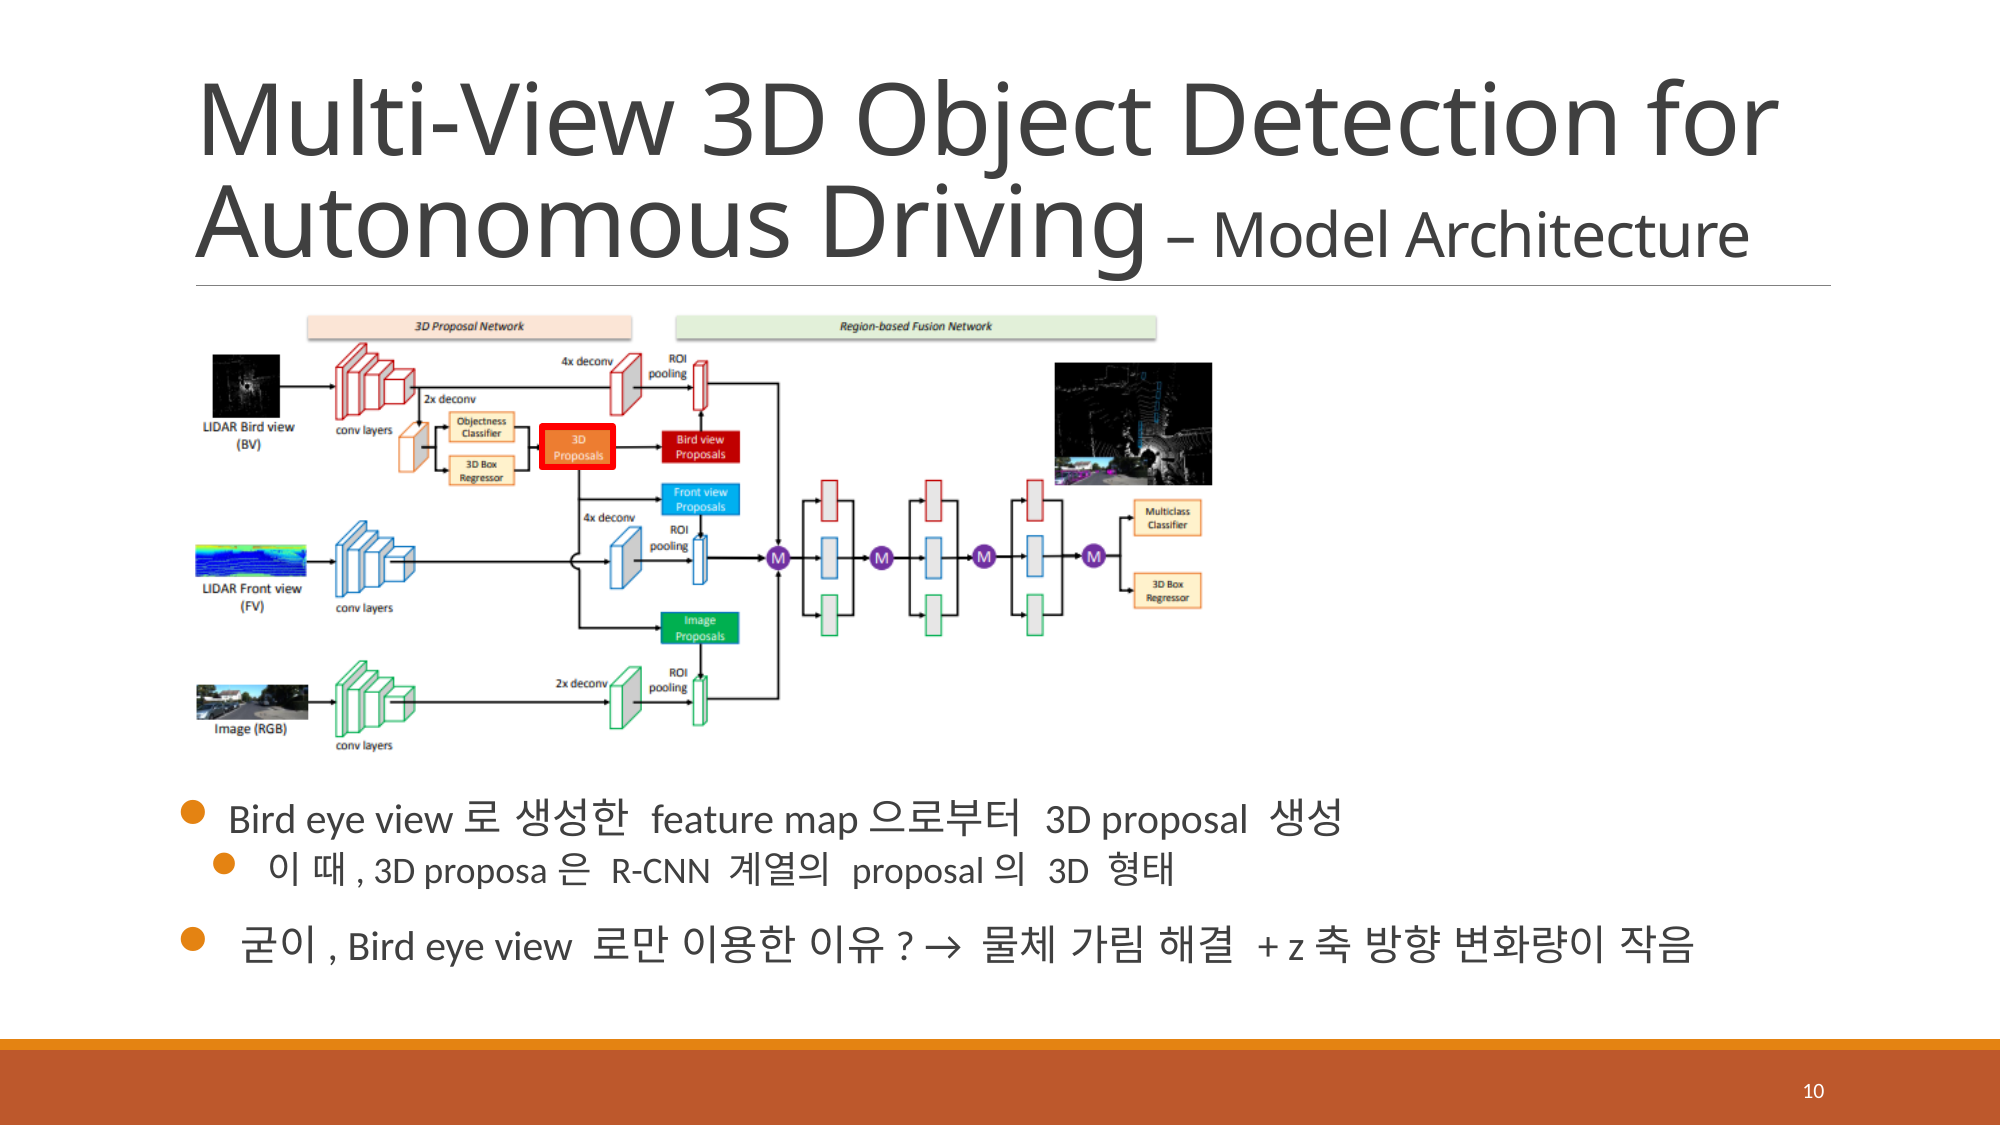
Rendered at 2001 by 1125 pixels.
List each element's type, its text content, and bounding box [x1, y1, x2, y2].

slide_number 10 [1624, 1059, 1840, 1120]
title Multi-View 3D Object Detection for Autonomous Driving – Model Architecture [180, 47, 1830, 285]
picture [190, 290, 1216, 759]
list Bird eye view로 생성한 feature map으로부터 3D proposal 생성 이 때, 3D proposa은 R-CNN 계열의 proposal의 3D 형태 굳이, Bird eye view 로만 이용한 이유? → 물체 가림 해결 + z축 방향 변화량이 작음 [177, 789, 1926, 1028]
